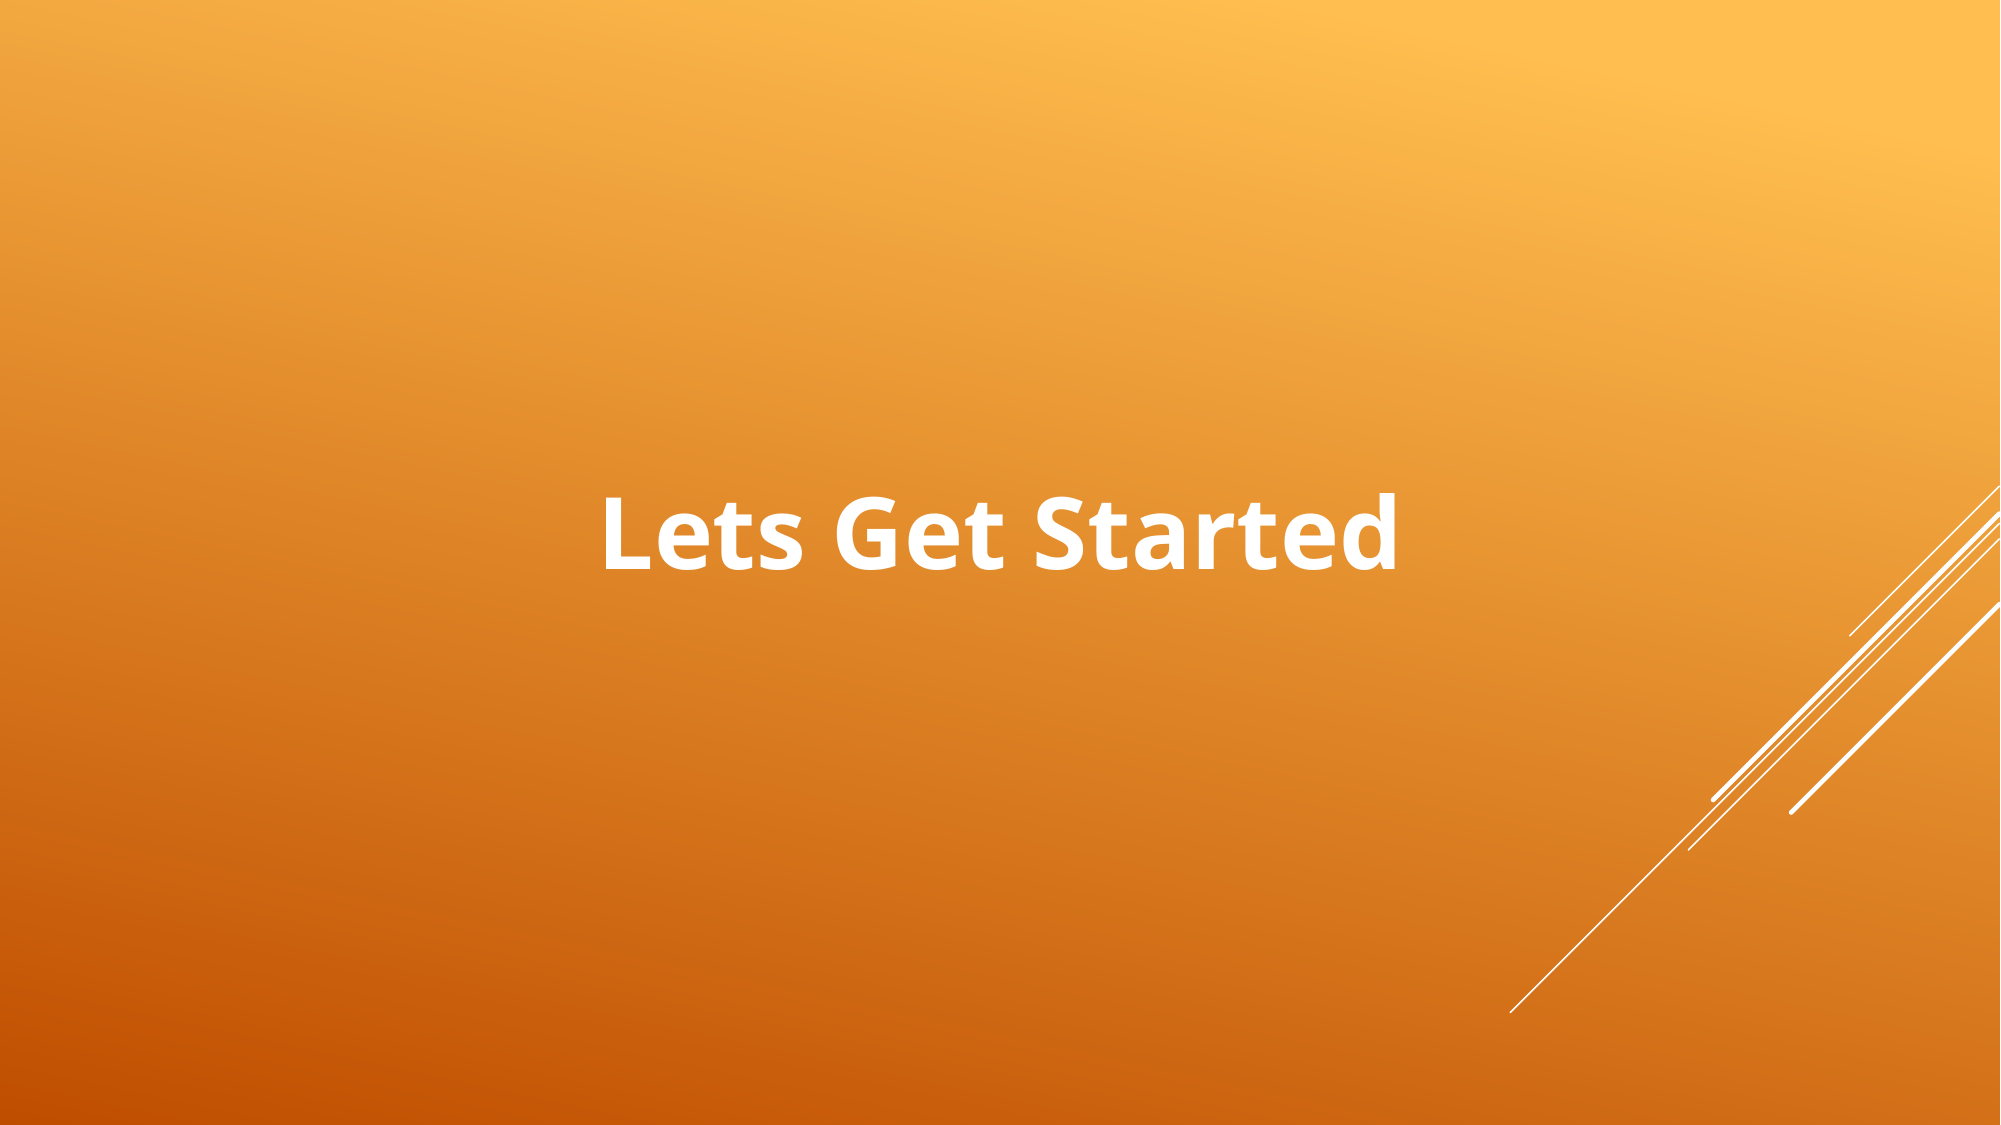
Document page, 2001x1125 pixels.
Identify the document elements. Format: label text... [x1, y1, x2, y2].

title Lets Get Started [112, 329, 1889, 598]
